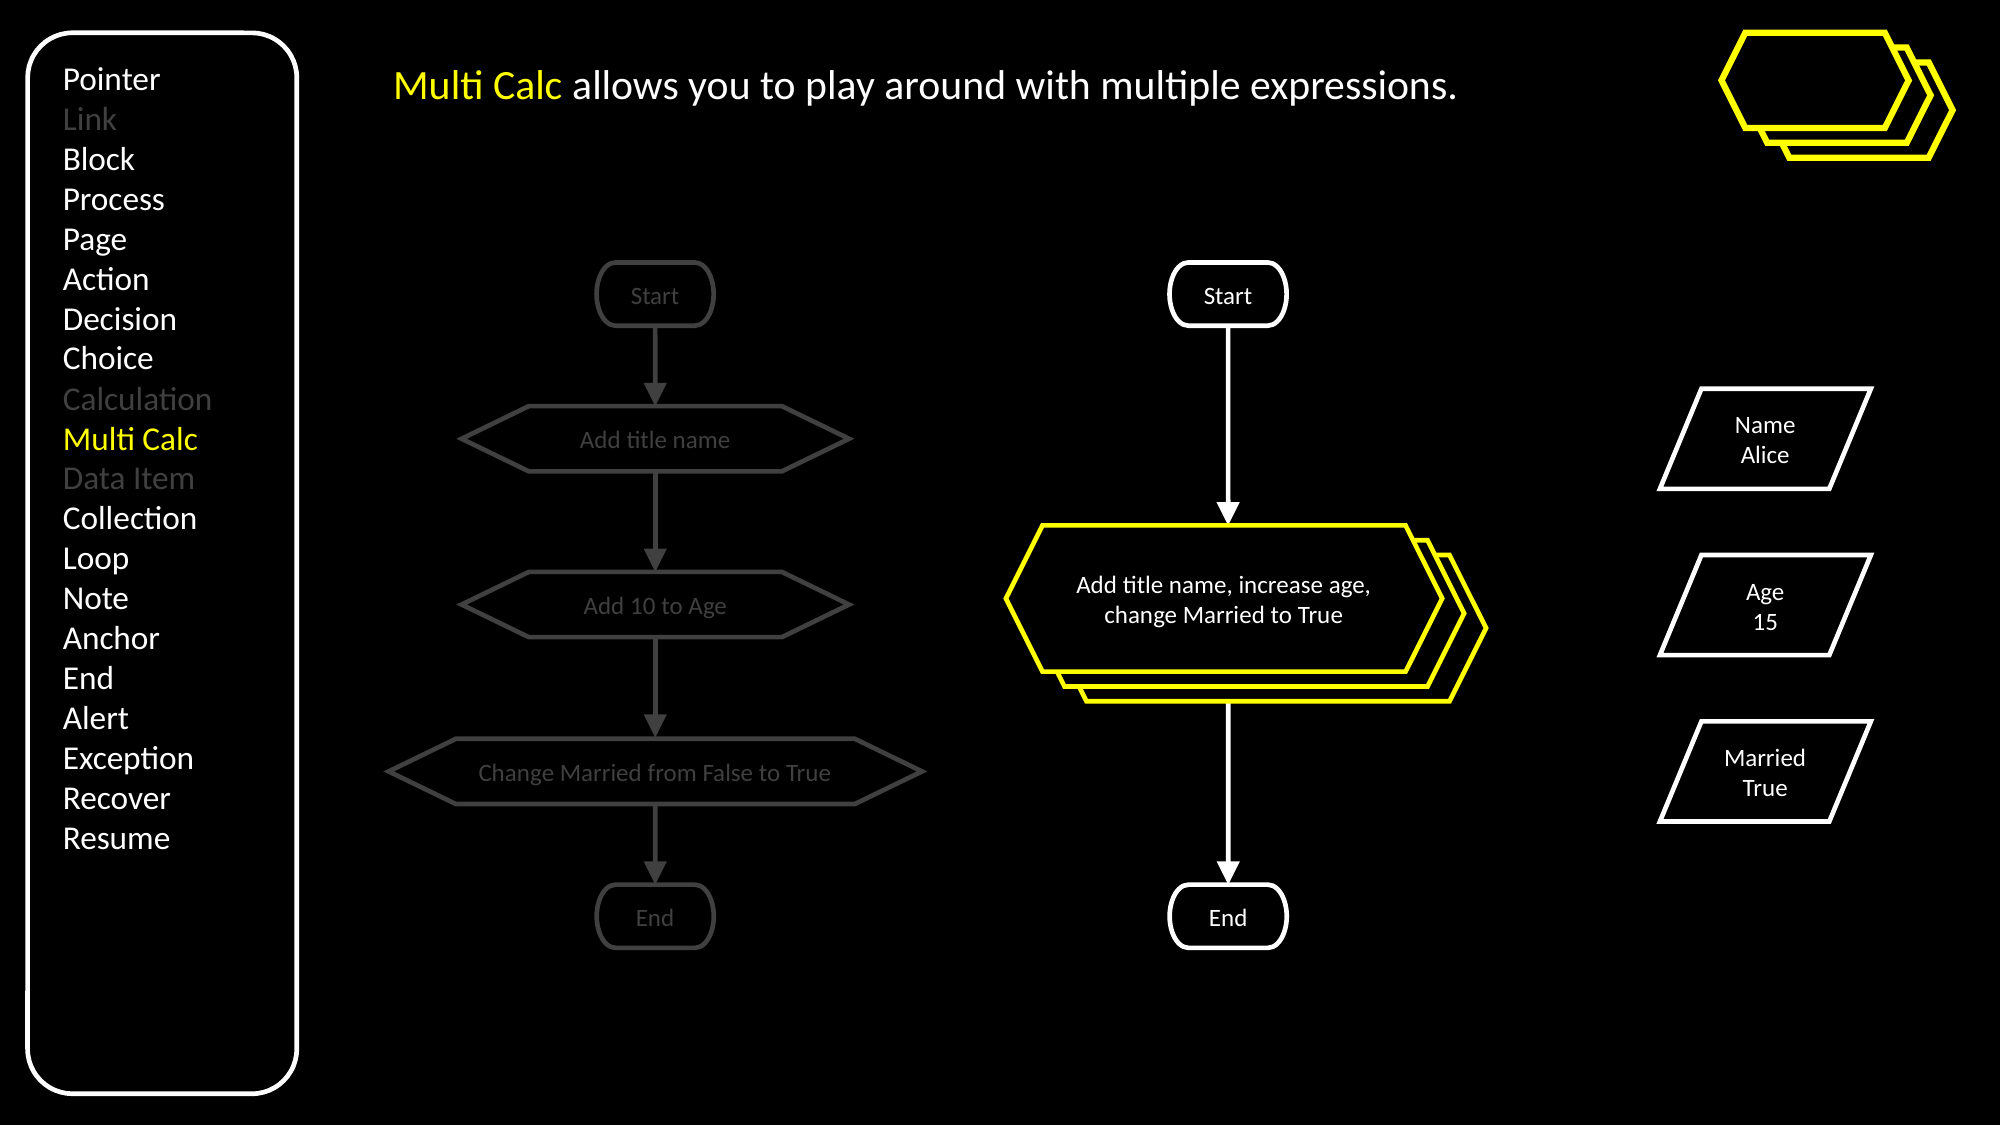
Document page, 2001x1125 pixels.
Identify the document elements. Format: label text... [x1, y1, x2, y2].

text_box Start [595, 261, 715, 327]
text_box Multi Calc allows you to play around with multiple expressions. [378, 50, 1601, 115]
text_box [1078, 554, 1488, 703]
text_box [1781, 61, 1954, 159]
text_box Age 15 [1658, 553, 1873, 657]
text_box End [1168, 883, 1288, 949]
text_box [1759, 46, 1932, 144]
text_box [1056, 539, 1466, 688]
text_box Add title name [459, 405, 852, 473]
text_box Start [1168, 261, 1288, 327]
text_box Name Alice [1658, 387, 1873, 490]
text_box Change Married from False to True [386, 737, 925, 806]
text_box Add 10 to Age [459, 570, 852, 639]
text_box [1720, 31, 1910, 130]
text_box End [595, 883, 715, 949]
text_box Add title name, increase age, change Married to True [1004, 524, 1444, 673]
text_box Married True [1658, 720, 1873, 823]
text_box [26, 31, 298, 1095]
